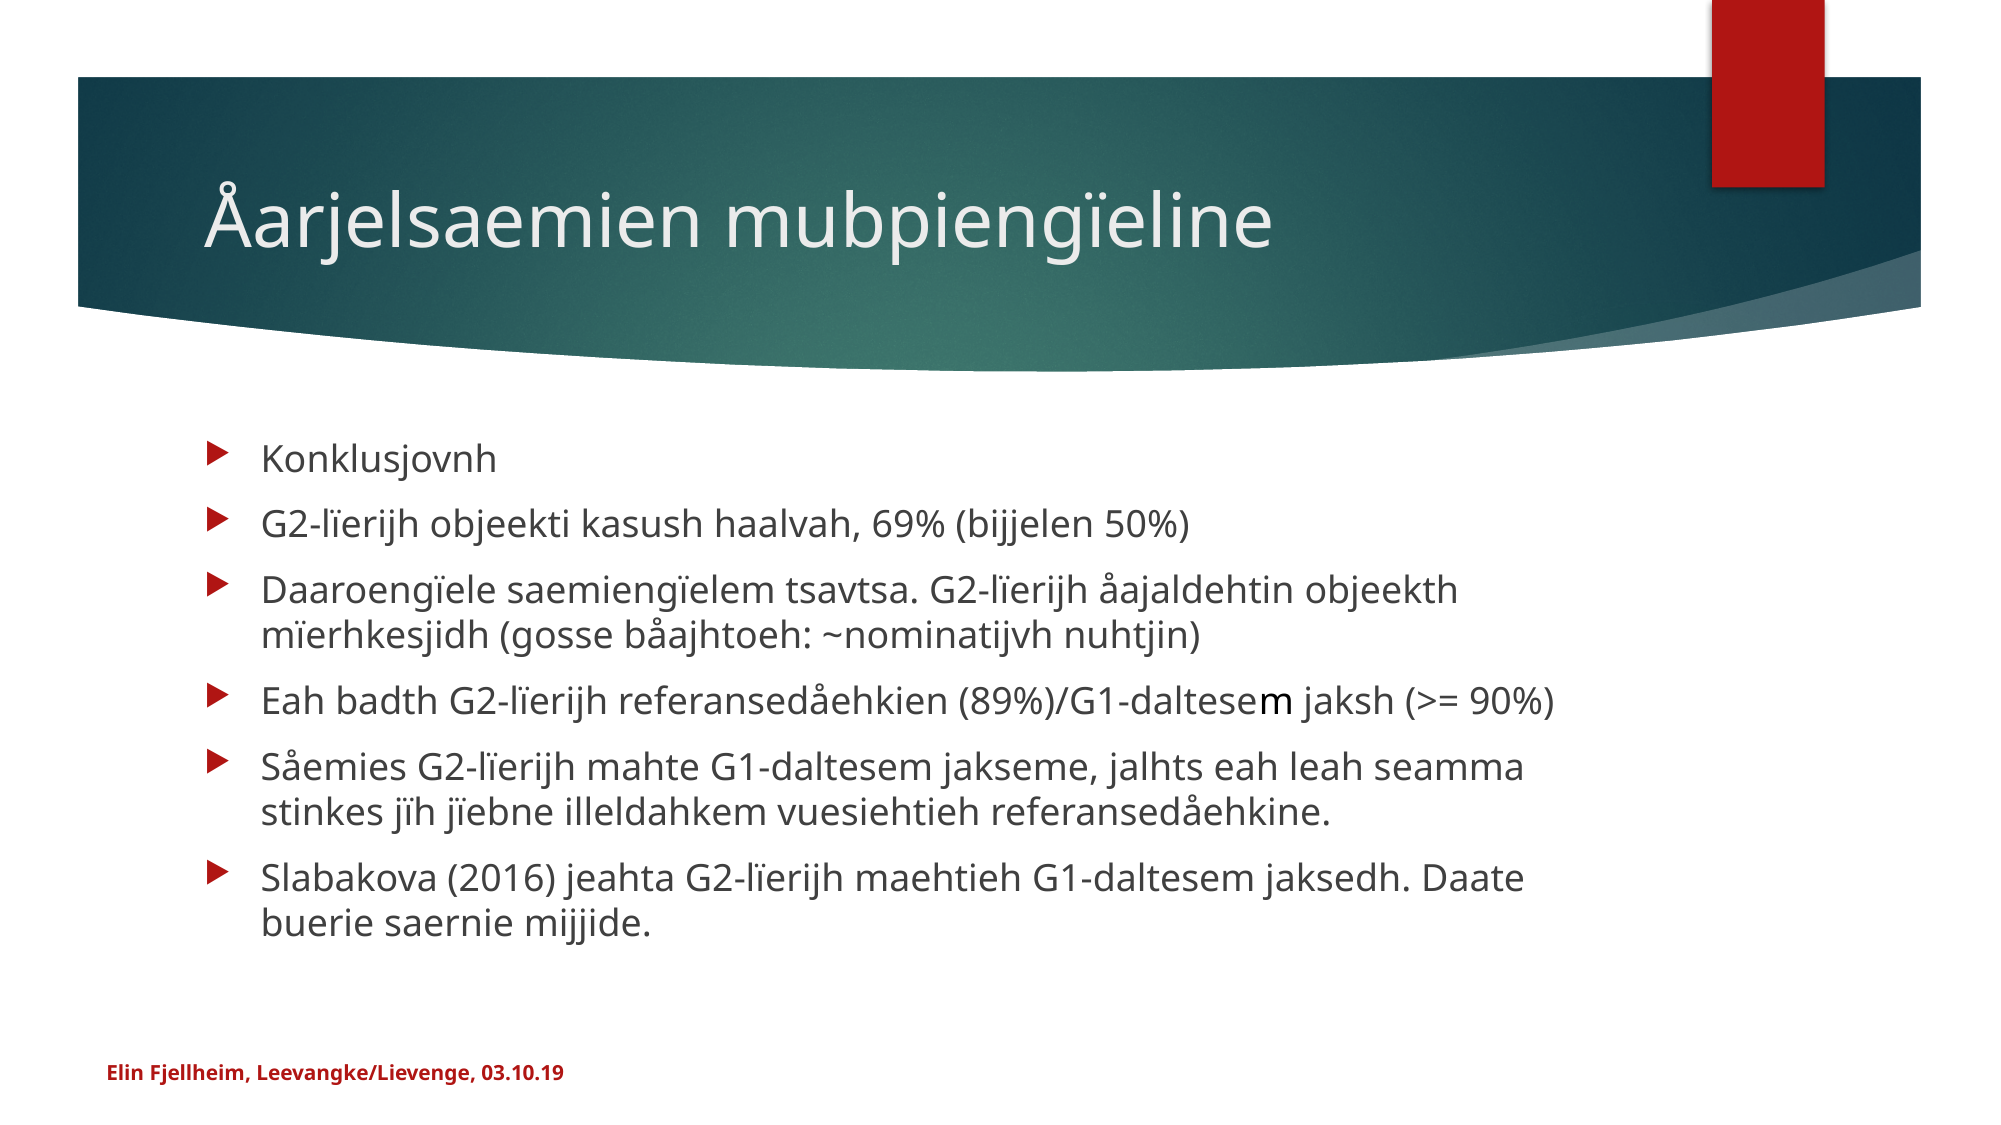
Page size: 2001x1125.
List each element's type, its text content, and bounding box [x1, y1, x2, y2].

list Konklusjovnh G2-lïerijh objeekti kasush haalvah, 69% (bijjelen 50%) Daaroengïele saemiengïelem tsavtsa. G2-lïerijh åajaldehtin objeekth mïerhkesjidh (gosse båajhtoeh: ~nominatijvh nuhtjin) Eah badth G2-lïerijh referansedåehkien (89%)/G1-daltesem jaksh (>= 90%) Såemies G2-lïerijh mahte G1-daltesem jakseme, jalhts eah leah seamma stinkes jïh jïebne illeldahkem vuesiehtieh referansedåehkine. Slabakova (2016) jeahta G2-lïerijh maehtieh G1-daltesem jaksedh. Daate buerie saernie mijjide. [189, 427, 1638, 988]
footer Elin Fjellheim, Leevangke/Lievenge, 03.10.19 [91, 1048, 726, 1100]
title Åarjelsaemien mubpiengïeline [189, 159, 1638, 276]
